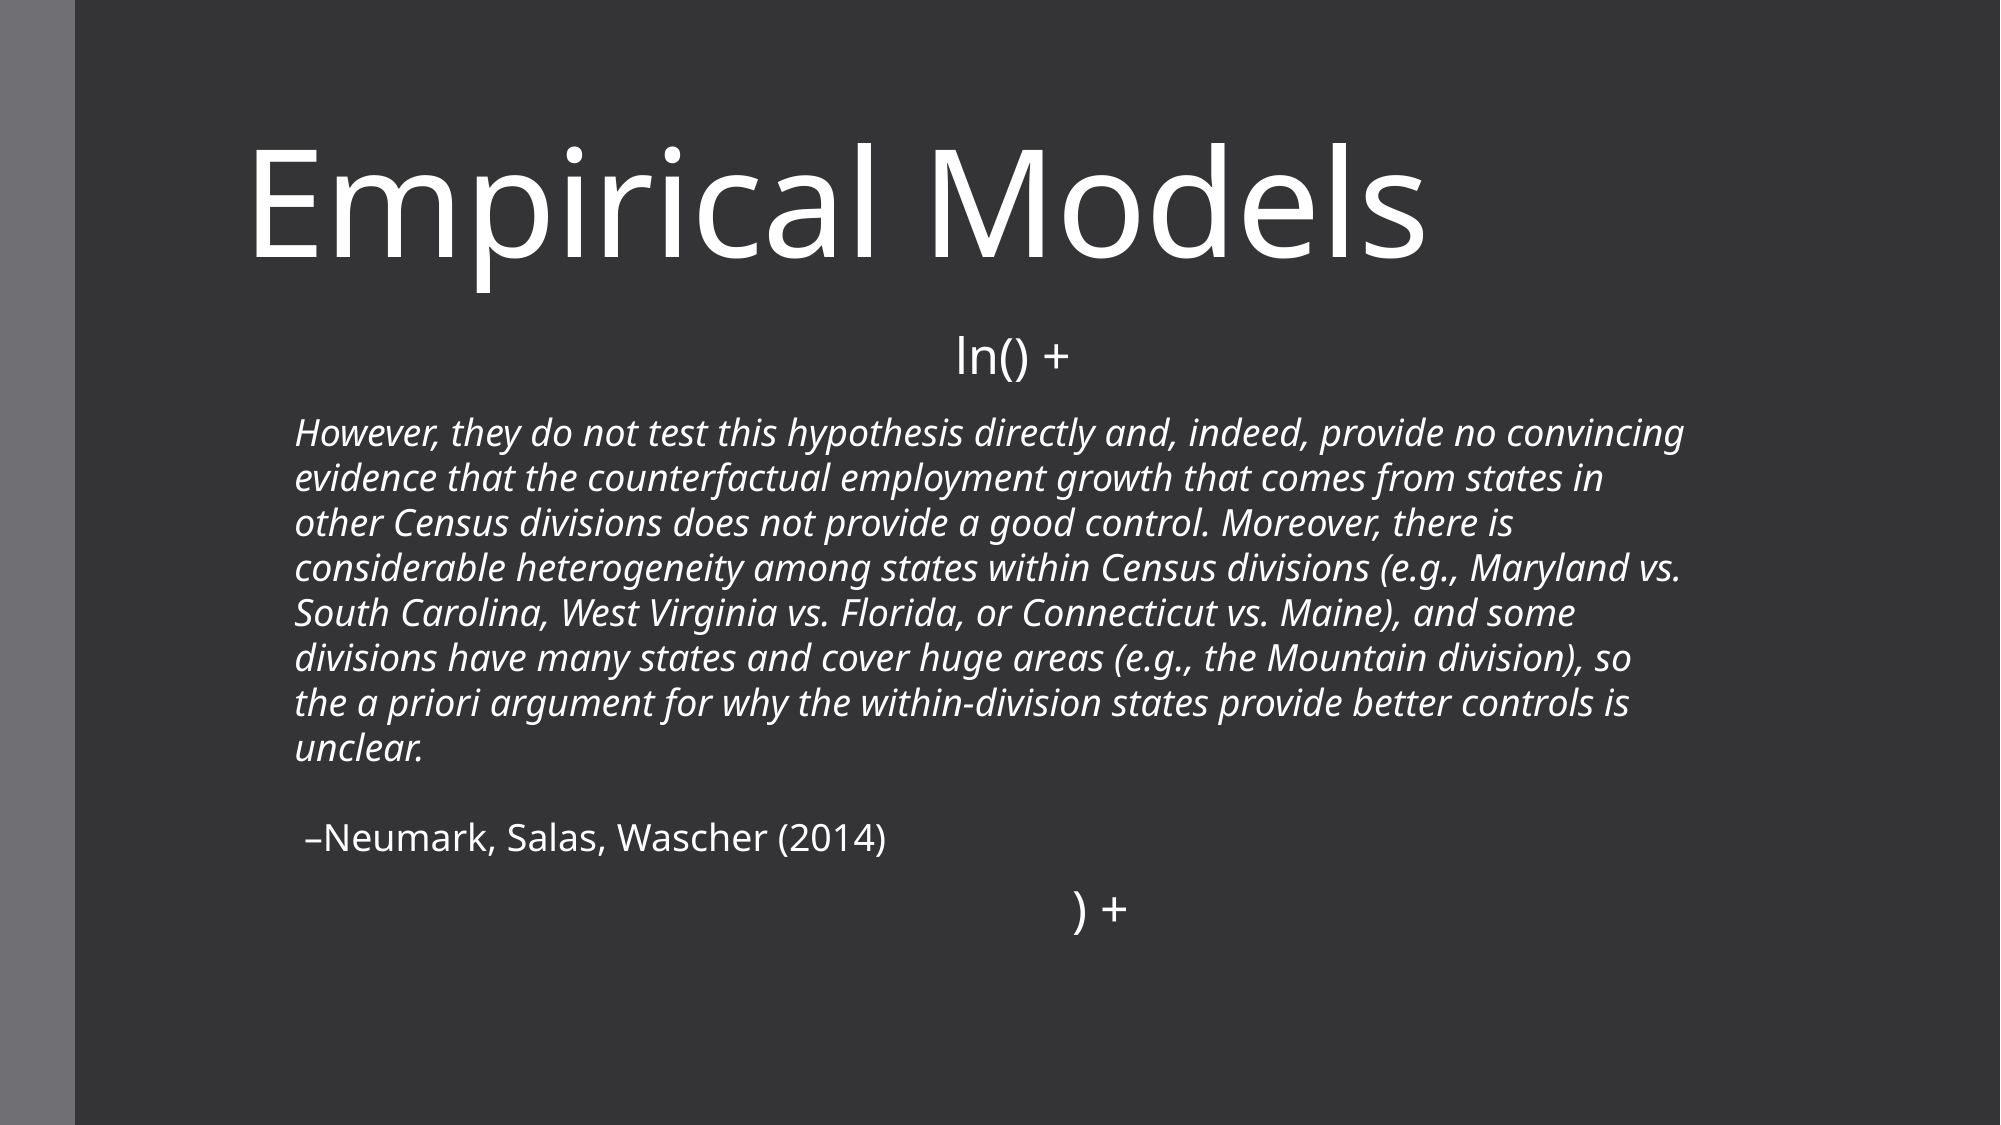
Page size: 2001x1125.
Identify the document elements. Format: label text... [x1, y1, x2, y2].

title Empirical Models [227, 0, 1773, 296]
text_box However, they do not test this hypothesis directly and, indeed, provide no convincing evidence that the counterfactual employment growth that comes from states in other Census divisions does not provide a good control. Moreover, there is considerable heterogeneity among states within Census divisions (e.g., Maryland vs. South Carolina, West Virginia vs. Florida, or Connecticut vs. Maine), and some divisions have many states and cover huge areas (e.g., the Mountain division), so the a priori argument for why the within-division states provide better controls is unclear. –Neumark, Salas, Wascher (2014) [279, 401, 1710, 867]
